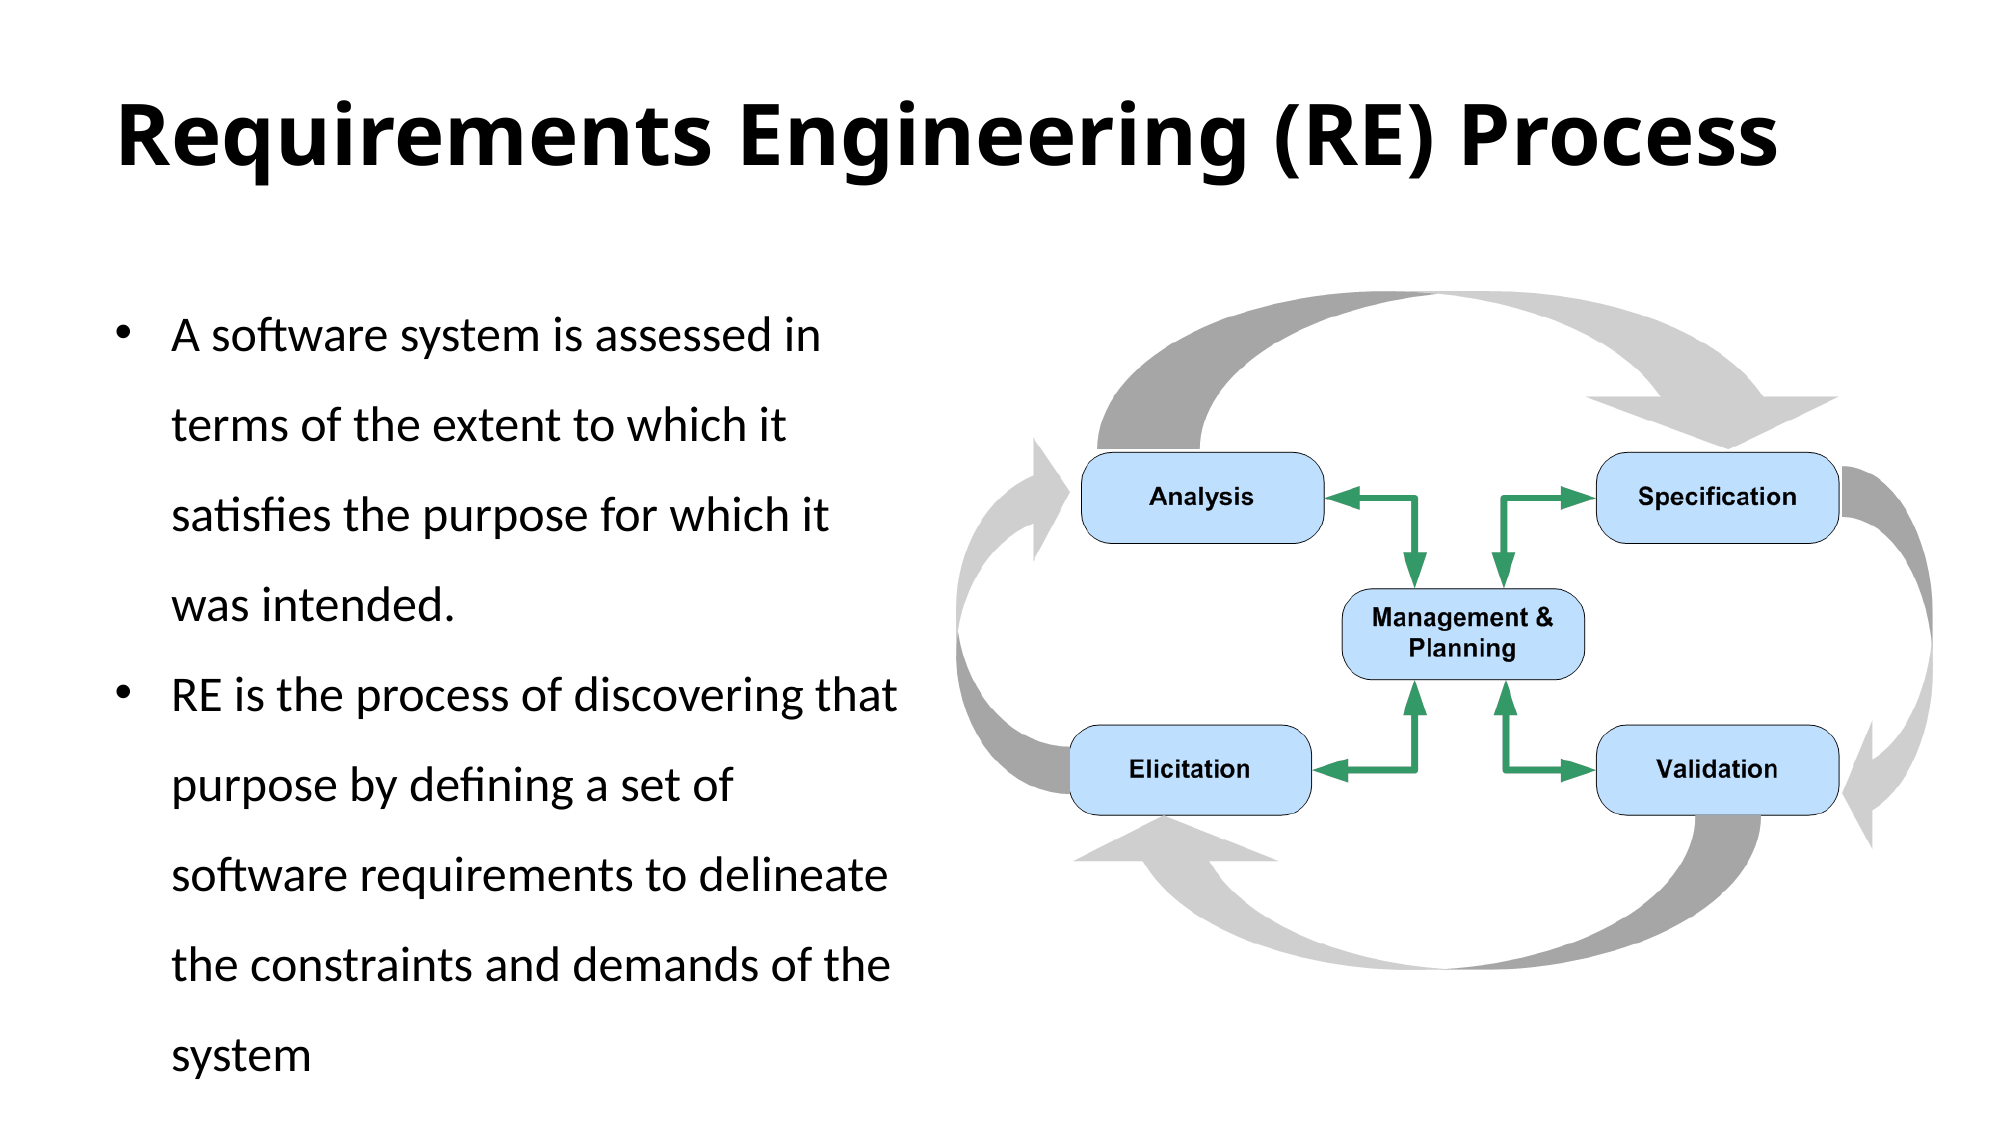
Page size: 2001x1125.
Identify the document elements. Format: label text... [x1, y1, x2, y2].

text_box A software system is assessed in terms of the extent to which it satisfies the purpose for which it was intended. RE is the process of discovering that purpose by defining a set of software requirements to delineate the constraints and demands of the system [99, 263, 932, 1089]
picture [955, 290, 1933, 970]
title Requirements Engineering (RE) Process [99, 43, 1900, 232]
